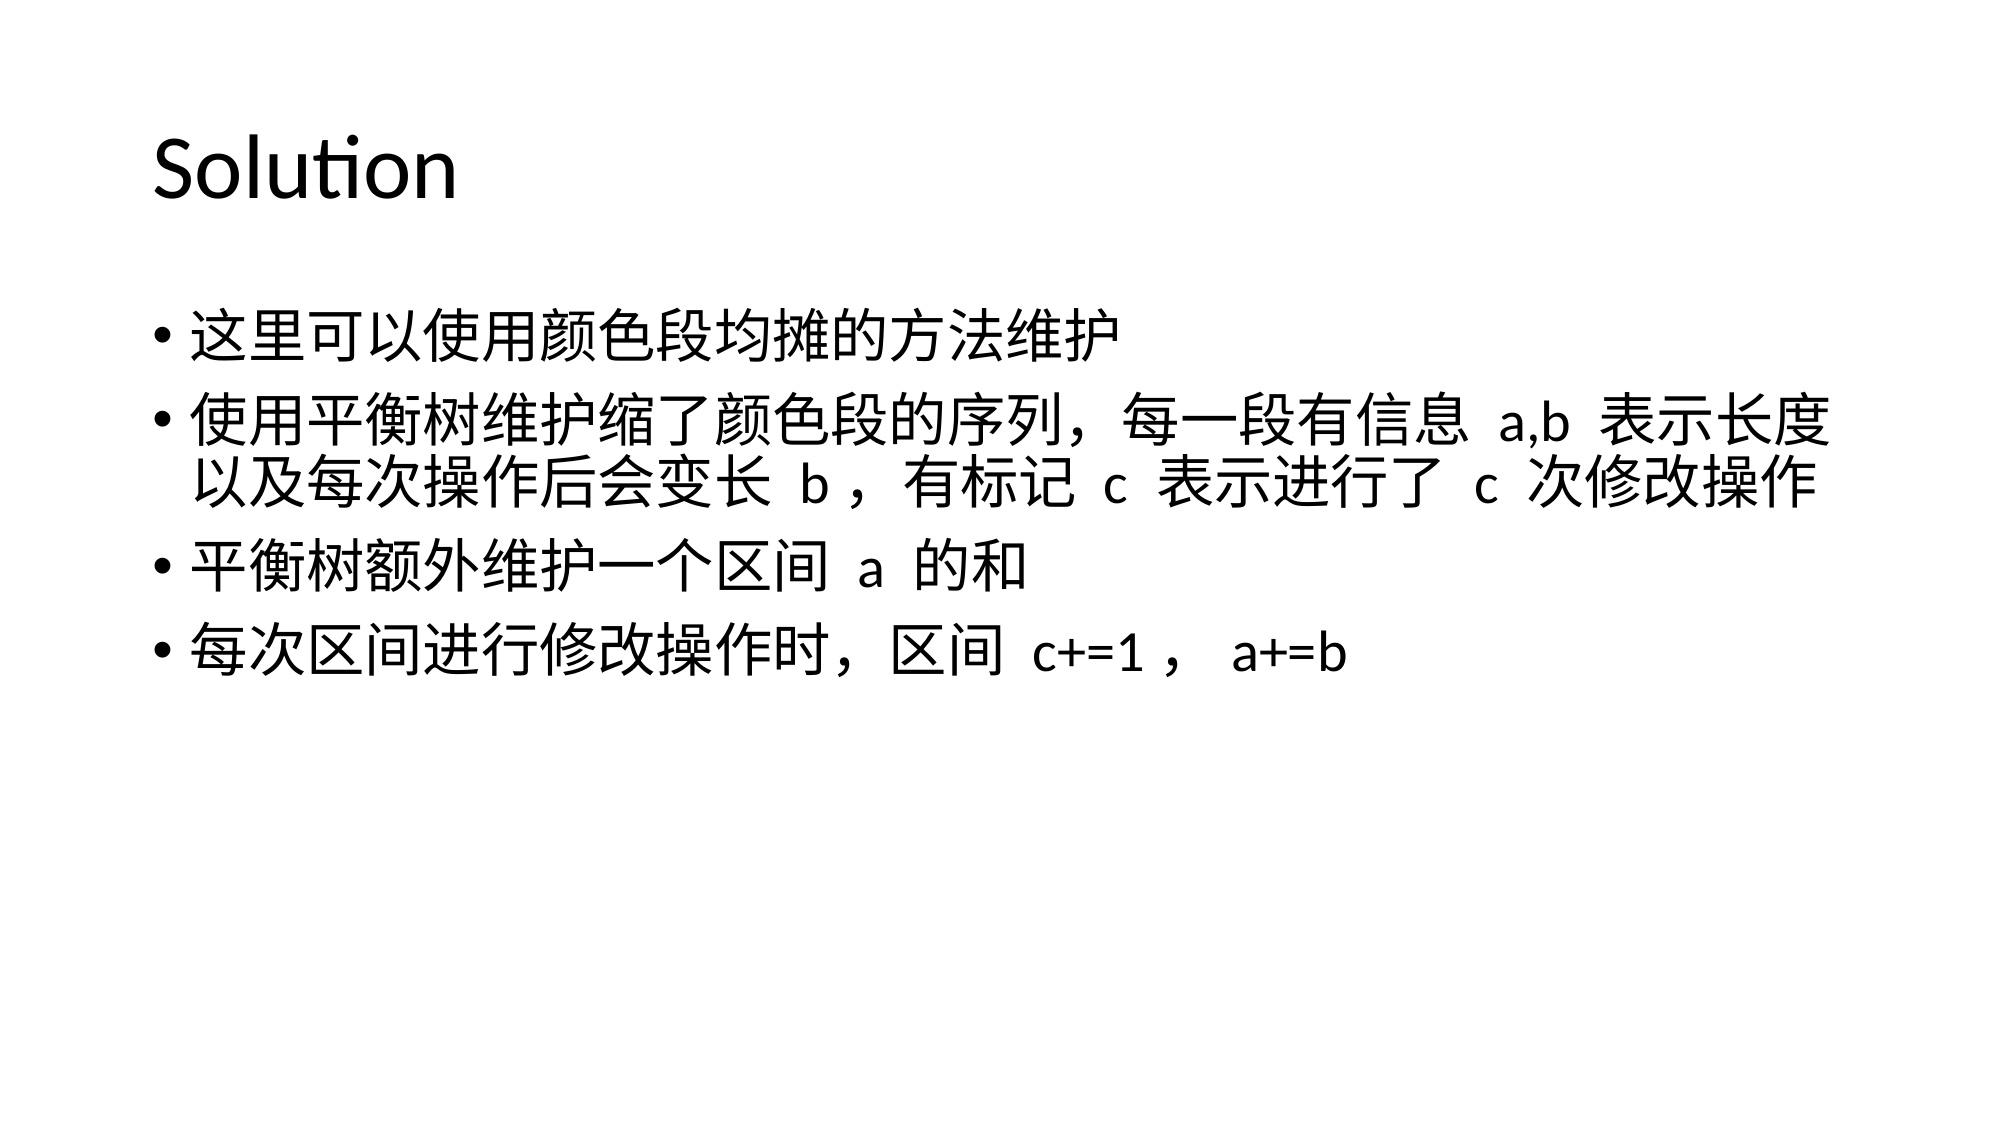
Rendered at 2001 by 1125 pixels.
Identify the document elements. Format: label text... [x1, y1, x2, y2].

title Solution [137, 59, 1863, 278]
list 这里可以使用颜色段均摊的方法维护 使用平衡树维护缩了颜色段的序列，每一段有信息 a,b 表示长度以及每次操作后会变长 b，有标记 c 表示进行了 c 次修改操作 平衡树额外维护一个区间 a 的和 每次区间进行修改操作时，区间 c+=1，a+=b [137, 299, 1863, 1014]
